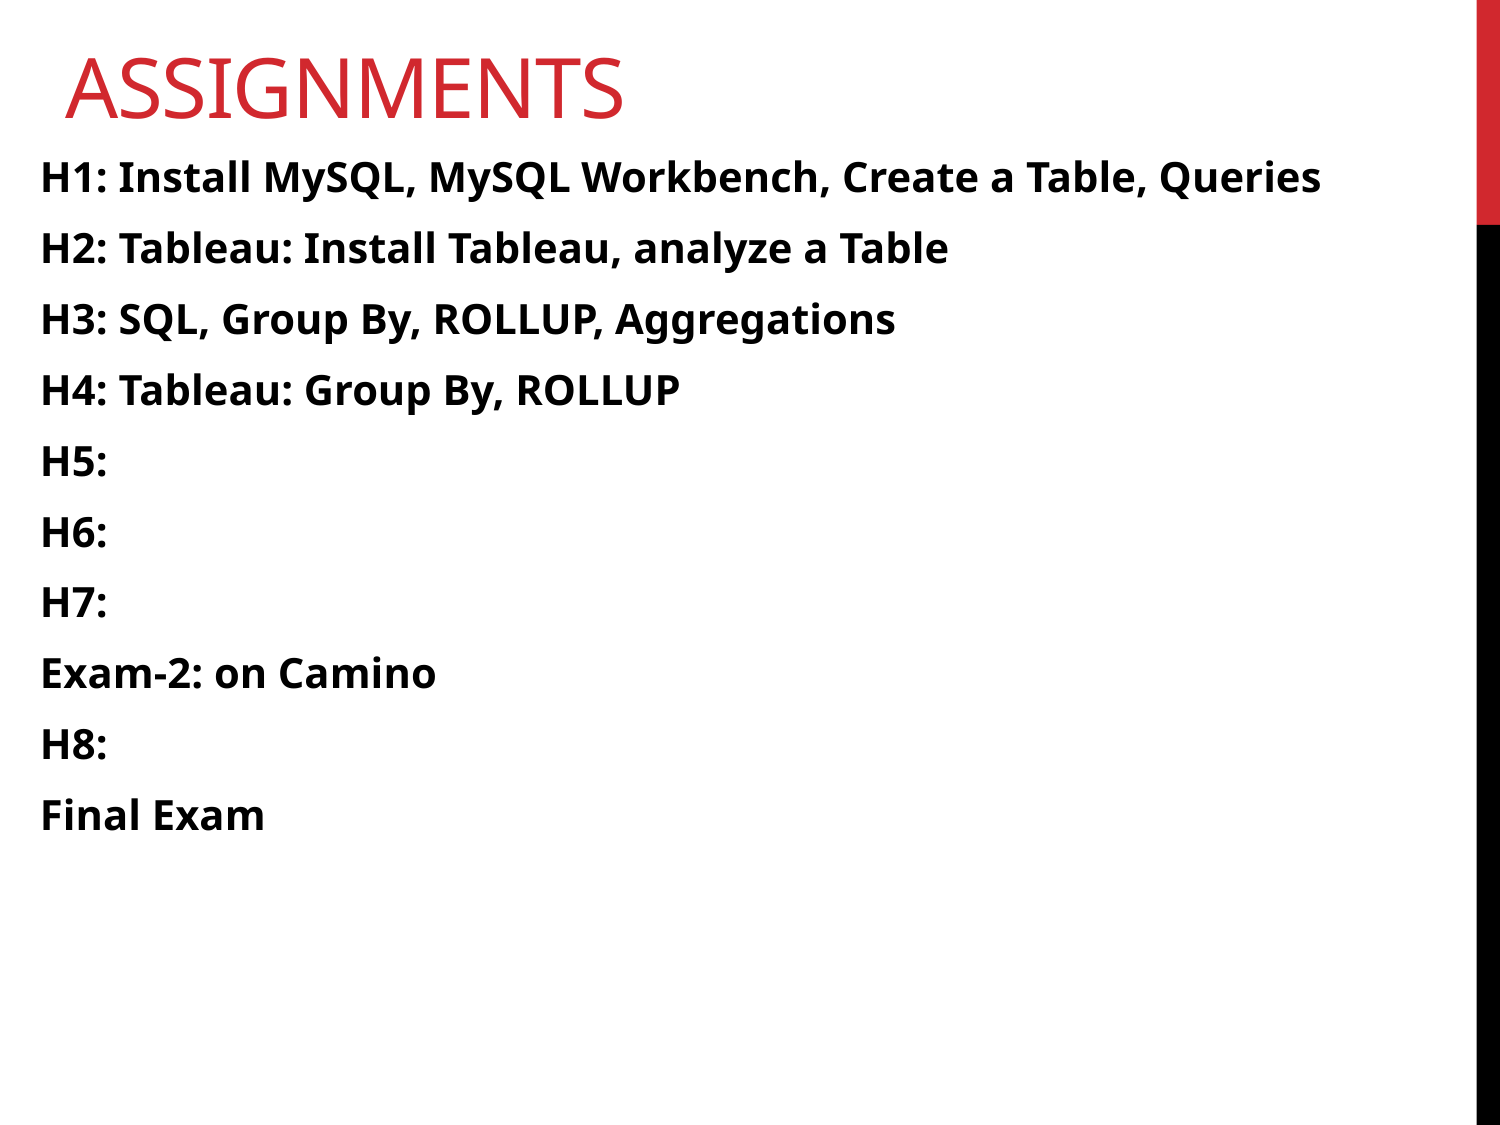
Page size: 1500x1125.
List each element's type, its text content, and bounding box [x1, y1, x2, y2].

title Assignments [50, 19, 1384, 143]
list H1: Install MySQL, MySQL Workbench, Create a Table, Queries H2: Tableau: Install Tableau, analyze a Table H3: SQL, Group By, ROLLUP, Aggregations H4: Tableau: Group By, ROLLUP H5: H6: H7: Exam-2: on Camino H8: Final Exam [24, 143, 1450, 955]
